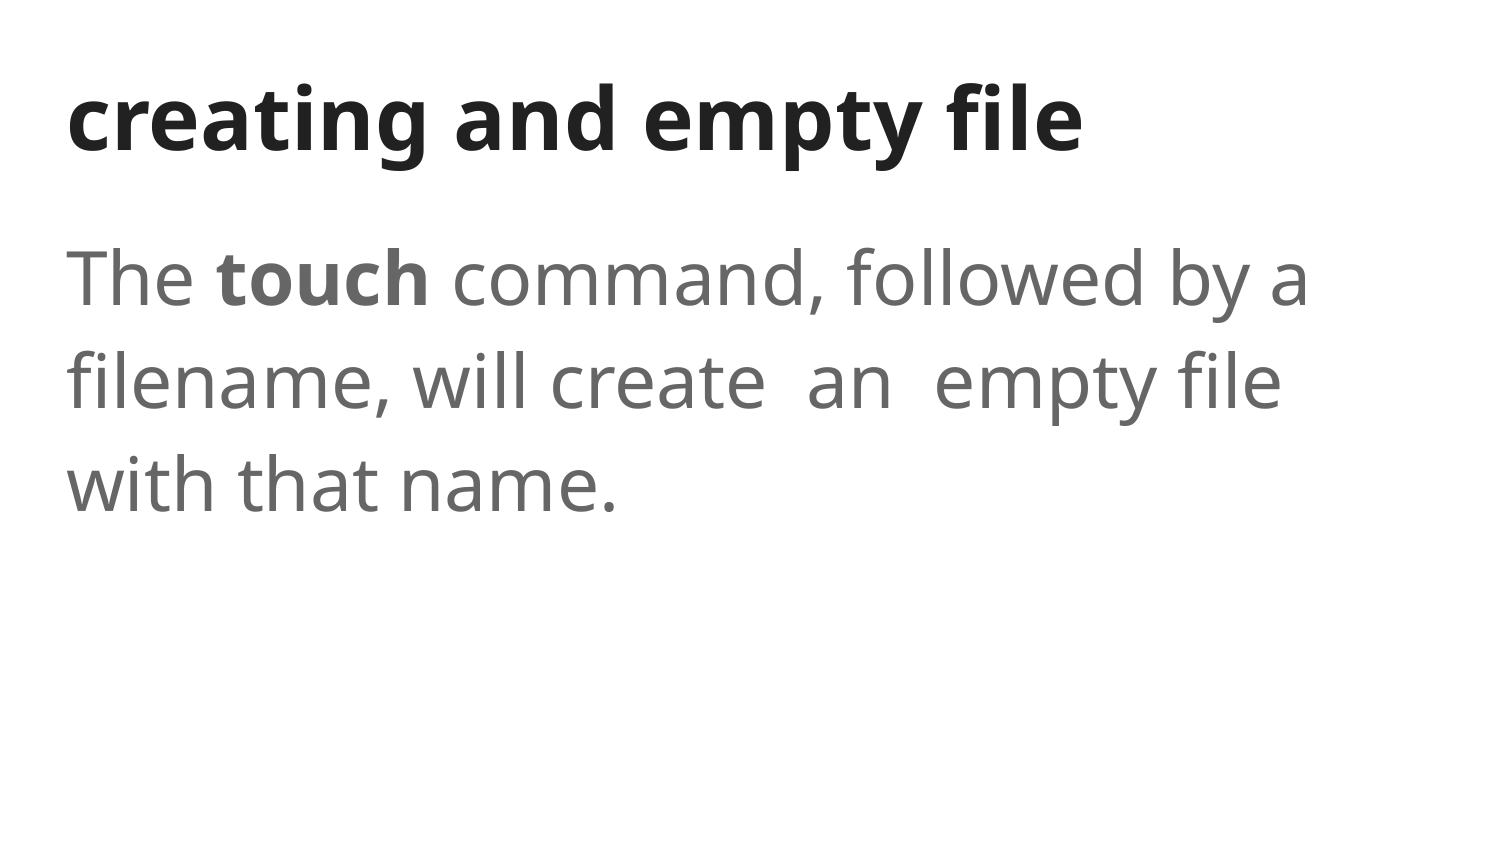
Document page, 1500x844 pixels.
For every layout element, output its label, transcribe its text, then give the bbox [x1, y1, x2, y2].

list The touch command, followed by a filename, will create an empty file with that name. [51, 201, 1449, 750]
title creating and empty file [51, 48, 1449, 180]
